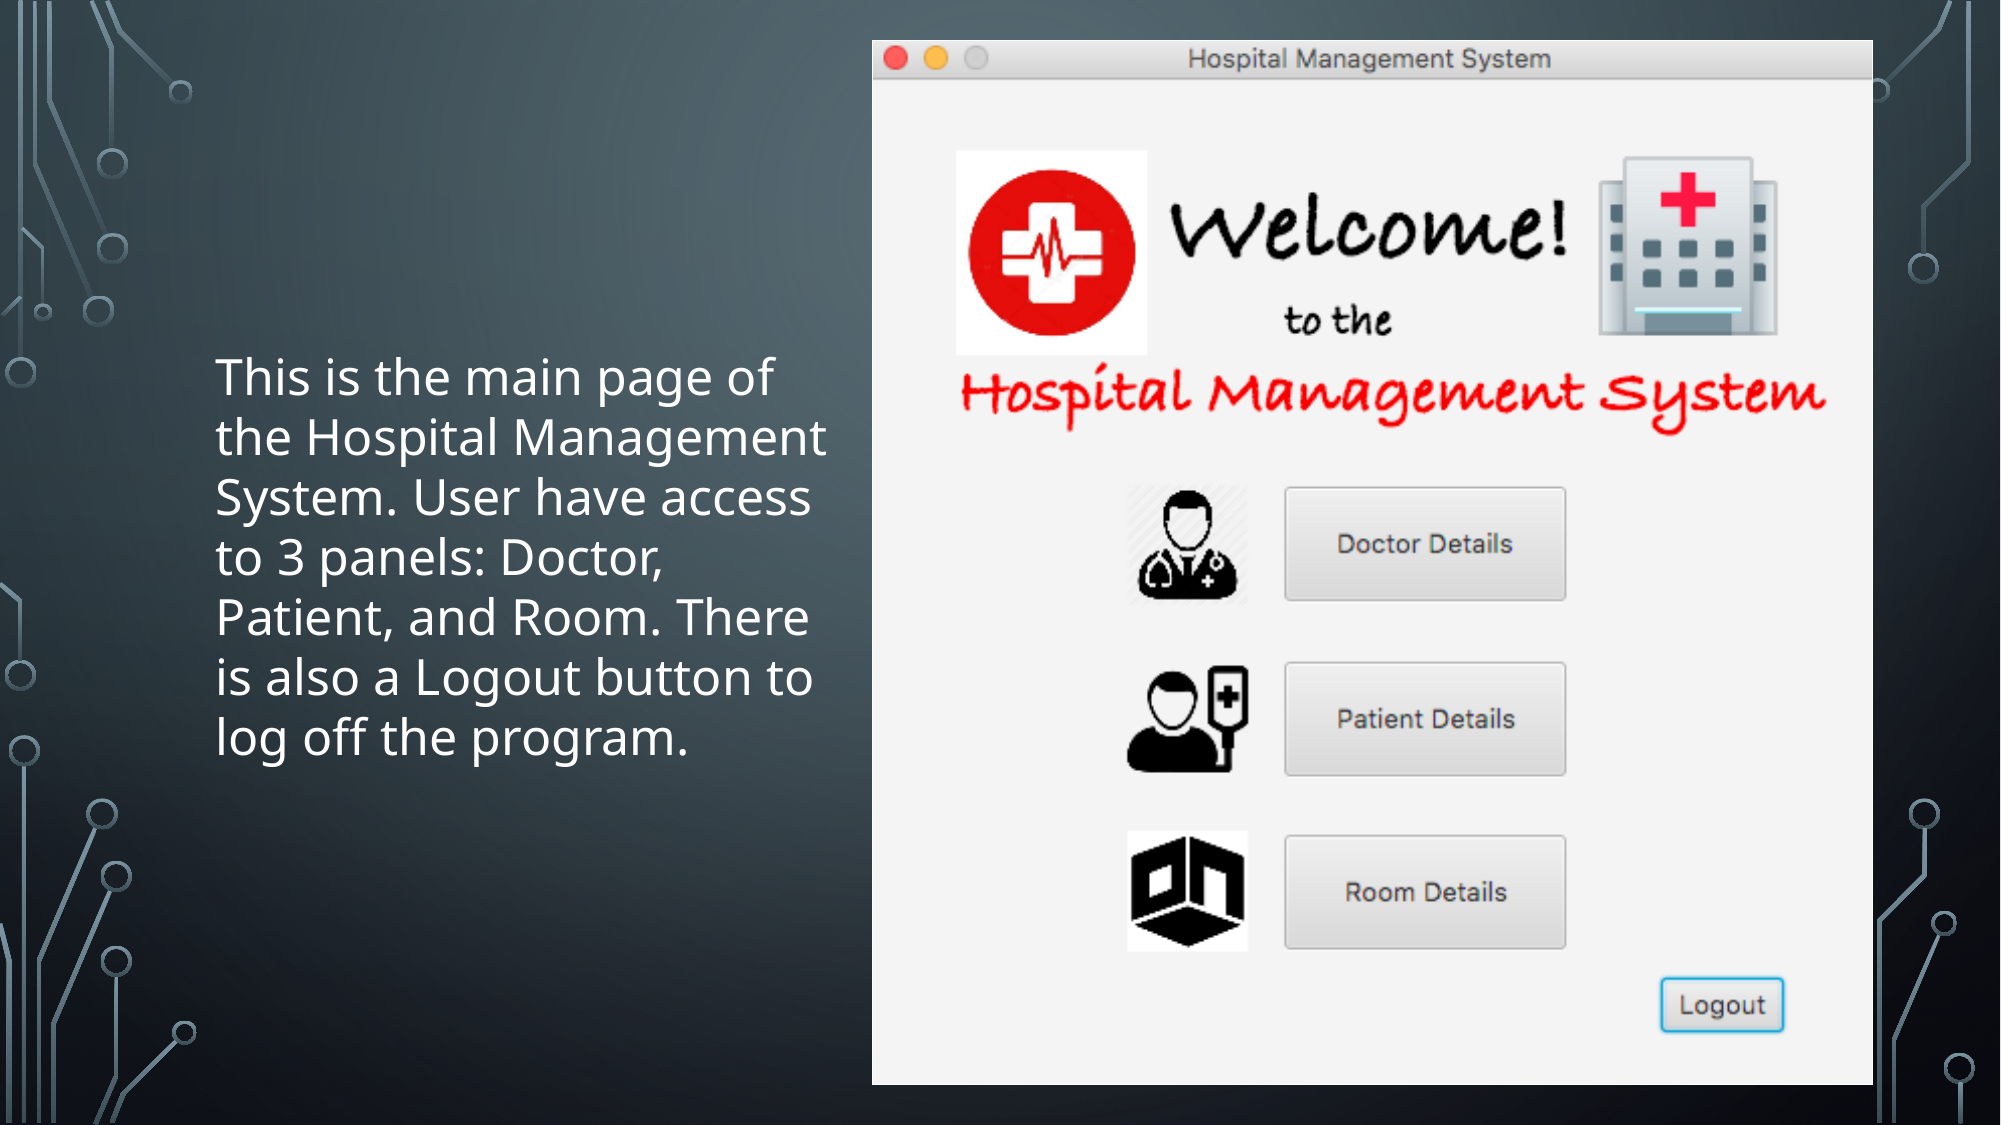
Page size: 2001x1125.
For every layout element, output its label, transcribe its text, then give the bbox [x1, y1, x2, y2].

text_box This is the main page of the Hospital Management System. User have access to 3 panels: Doctor, Patient, and Room. There is also a Logout button to log off the program. [201, 338, 872, 774]
picture [872, 40, 1873, 1085]
